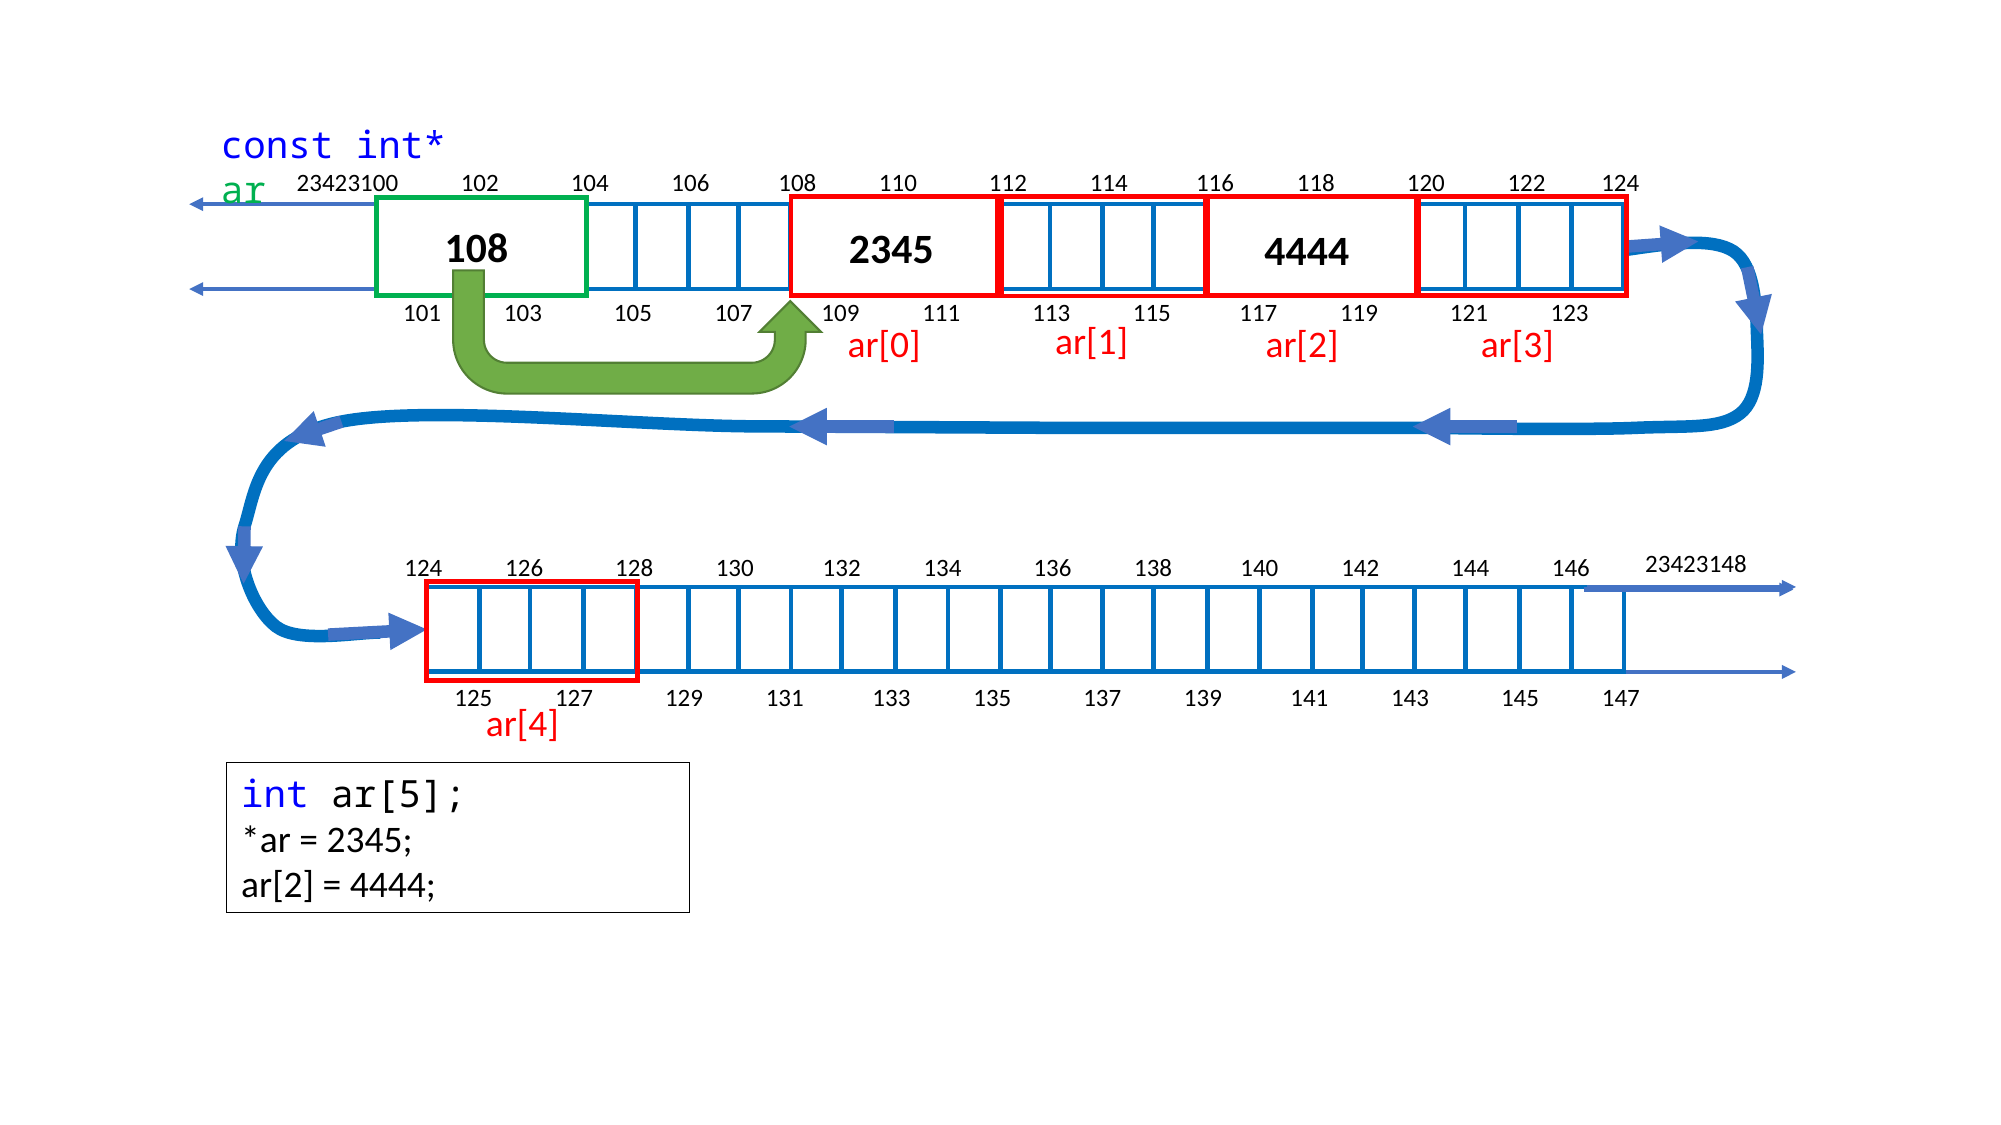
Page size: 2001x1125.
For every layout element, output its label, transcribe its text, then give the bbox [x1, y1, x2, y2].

text_box 143 [1376, 674, 1450, 720]
text_box 124 [1586, 158, 1660, 204]
text_box 106 [656, 158, 730, 204]
text_box 108 [763, 158, 837, 204]
text_box 136 [1018, 544, 1092, 589]
text_box [1102, 586, 1153, 673]
text_box ar[3] [1465, 312, 1581, 372]
text_box 131 [751, 674, 824, 720]
text_box [635, 203, 687, 290]
text_box [426, 580, 638, 682]
text_box 141 [1275, 674, 1349, 720]
text_box 130 [701, 544, 775, 589]
text_box 109 [806, 297, 880, 334]
text_box [737, 203, 790, 290]
text_box 117 [1224, 297, 1298, 334]
text_box 142 [1326, 544, 1400, 589]
text_box 139 [1169, 674, 1243, 720]
text_box [790, 586, 841, 673]
text_box [638, 586, 688, 673]
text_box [284, 421, 342, 441]
text_box int ar[5]; *ar = 2345; ar[2] = 4444; [226, 762, 690, 913]
text_box 101 [388, 297, 452, 334]
text_box [688, 586, 738, 673]
text_box 105 [599, 289, 673, 334]
text_box [1464, 586, 1518, 673]
text_box 128 [600, 544, 674, 589]
text_box [1259, 586, 1311, 673]
text_box ar[0] [832, 312, 948, 372]
text_box 2345 [834, 214, 952, 280]
text_box 147 [1587, 674, 1661, 720]
text_box 23423148 [1630, 540, 1803, 616]
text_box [1626, 241, 1699, 247]
text_box 135 [958, 674, 1032, 720]
text_box [1311, 586, 1361, 673]
text_box 132 [807, 544, 881, 589]
text_box [1414, 586, 1464, 673]
text_box [1153, 586, 1206, 673]
text_box 119 [1325, 297, 1399, 329]
text_box ar[1] [1040, 309, 1156, 369]
text_box [841, 586, 895, 673]
text_box 107 [699, 289, 773, 334]
text_box 138 [1119, 544, 1193, 589]
text_box 118 [1282, 158, 1356, 195]
text_box [1571, 589, 1625, 673]
text_box 122 [1492, 158, 1566, 195]
text_box [996, 196, 1207, 297]
text_box 4444 [1249, 216, 1367, 282]
text_box 137 [1068, 674, 1142, 720]
text_box [452, 269, 824, 395]
text_box 126 [490, 544, 564, 589]
text_box [1049, 586, 1102, 673]
text_box [1518, 586, 1571, 673]
text_box 125 [439, 674, 513, 720]
text_box [895, 586, 947, 673]
text_box 102 [509, 158, 519, 196]
text_box [588, 203, 635, 290]
text_box 144 [1436, 544, 1510, 589]
text_box 110 [864, 158, 938, 195]
text_box 116 [1181, 158, 1255, 196]
text_box const int* ar [206, 113, 509, 219]
text_box 111 [907, 297, 981, 334]
text_box [999, 586, 1049, 673]
text_box [687, 203, 737, 290]
text_box 133 [857, 674, 931, 720]
text_box 112 [974, 158, 1048, 196]
text_box ar[2] [1250, 312, 1366, 373]
text_box 140 [1225, 544, 1299, 589]
text_box 113 [1017, 297, 1091, 334]
text_box 129 [650, 674, 724, 720]
text_box 104 [556, 158, 629, 204]
text_box 103 [489, 297, 563, 334]
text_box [1747, 267, 1762, 335]
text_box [328, 629, 427, 635]
text_box [738, 586, 790, 673]
text_box 146 [1537, 544, 1611, 589]
text_box [1361, 586, 1414, 673]
text_box [1206, 586, 1259, 673]
text_box [1415, 195, 1627, 297]
text_box [790, 195, 1002, 297]
text_box 124 [389, 544, 463, 589]
text_box [485, 196, 588, 297]
text_box 114 [1074, 158, 1148, 196]
text_box 134 [908, 544, 982, 589]
text_box [375, 219, 452, 297]
text_box 120 [1392, 158, 1466, 195]
text_box 127 [540, 674, 614, 720]
text_box [1207, 195, 1415, 297]
text_box ar[4] [471, 691, 586, 752]
text_box 108 [429, 213, 524, 279]
text_box [243, 241, 1759, 638]
text_box 145 [1486, 674, 1560, 720]
text_box 115 [1118, 297, 1192, 334]
text_box 121 [1435, 297, 1470, 308]
text_box [947, 586, 999, 673]
